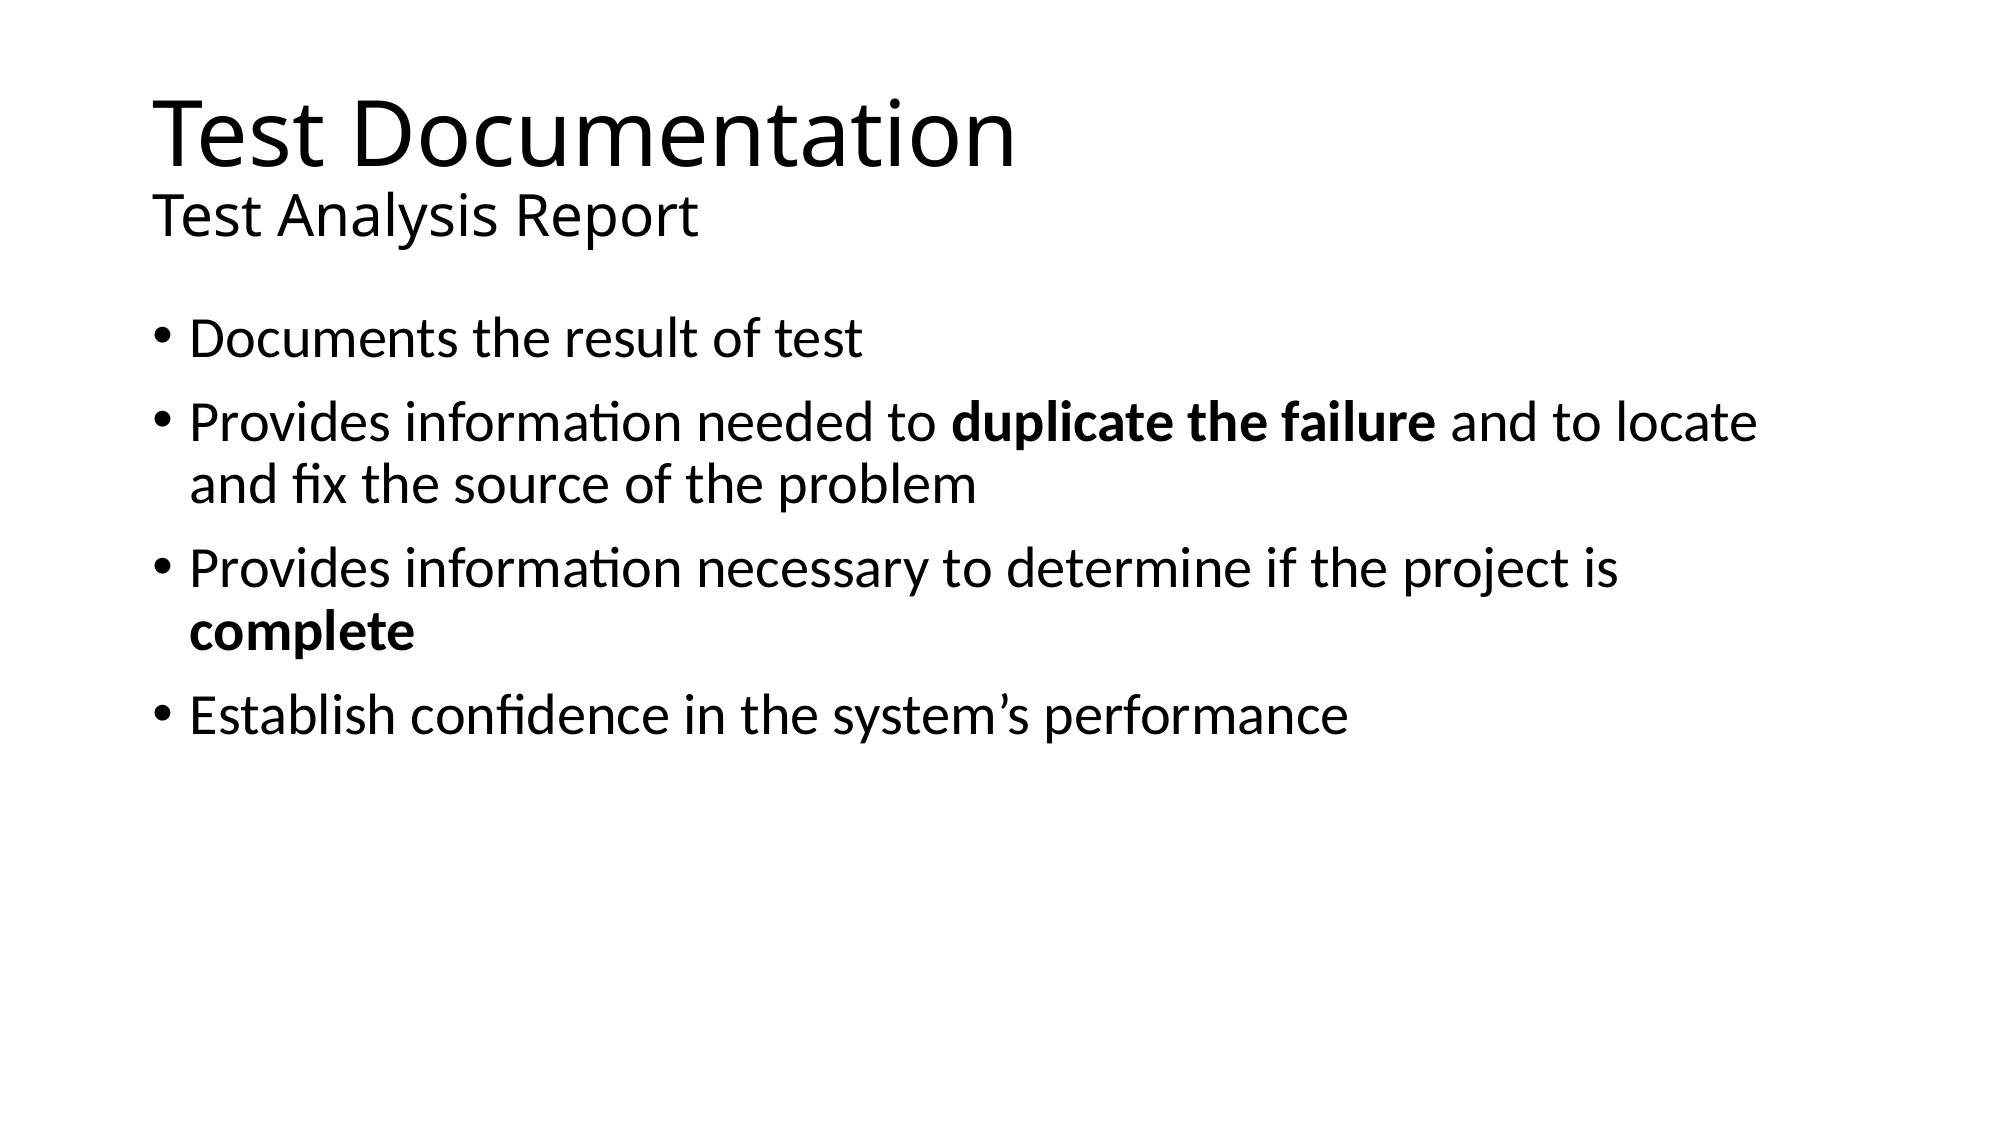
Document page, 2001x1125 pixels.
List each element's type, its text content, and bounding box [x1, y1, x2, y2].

title Test Documentation Test Analysis Report [137, 59, 1863, 278]
list Documents the result of test Provides information needed to duplicate the failure and to locate and fix the source of the problem Provides information necessary to determine if the project is complete Establish confidence in the system’s performance [137, 299, 1863, 1014]
